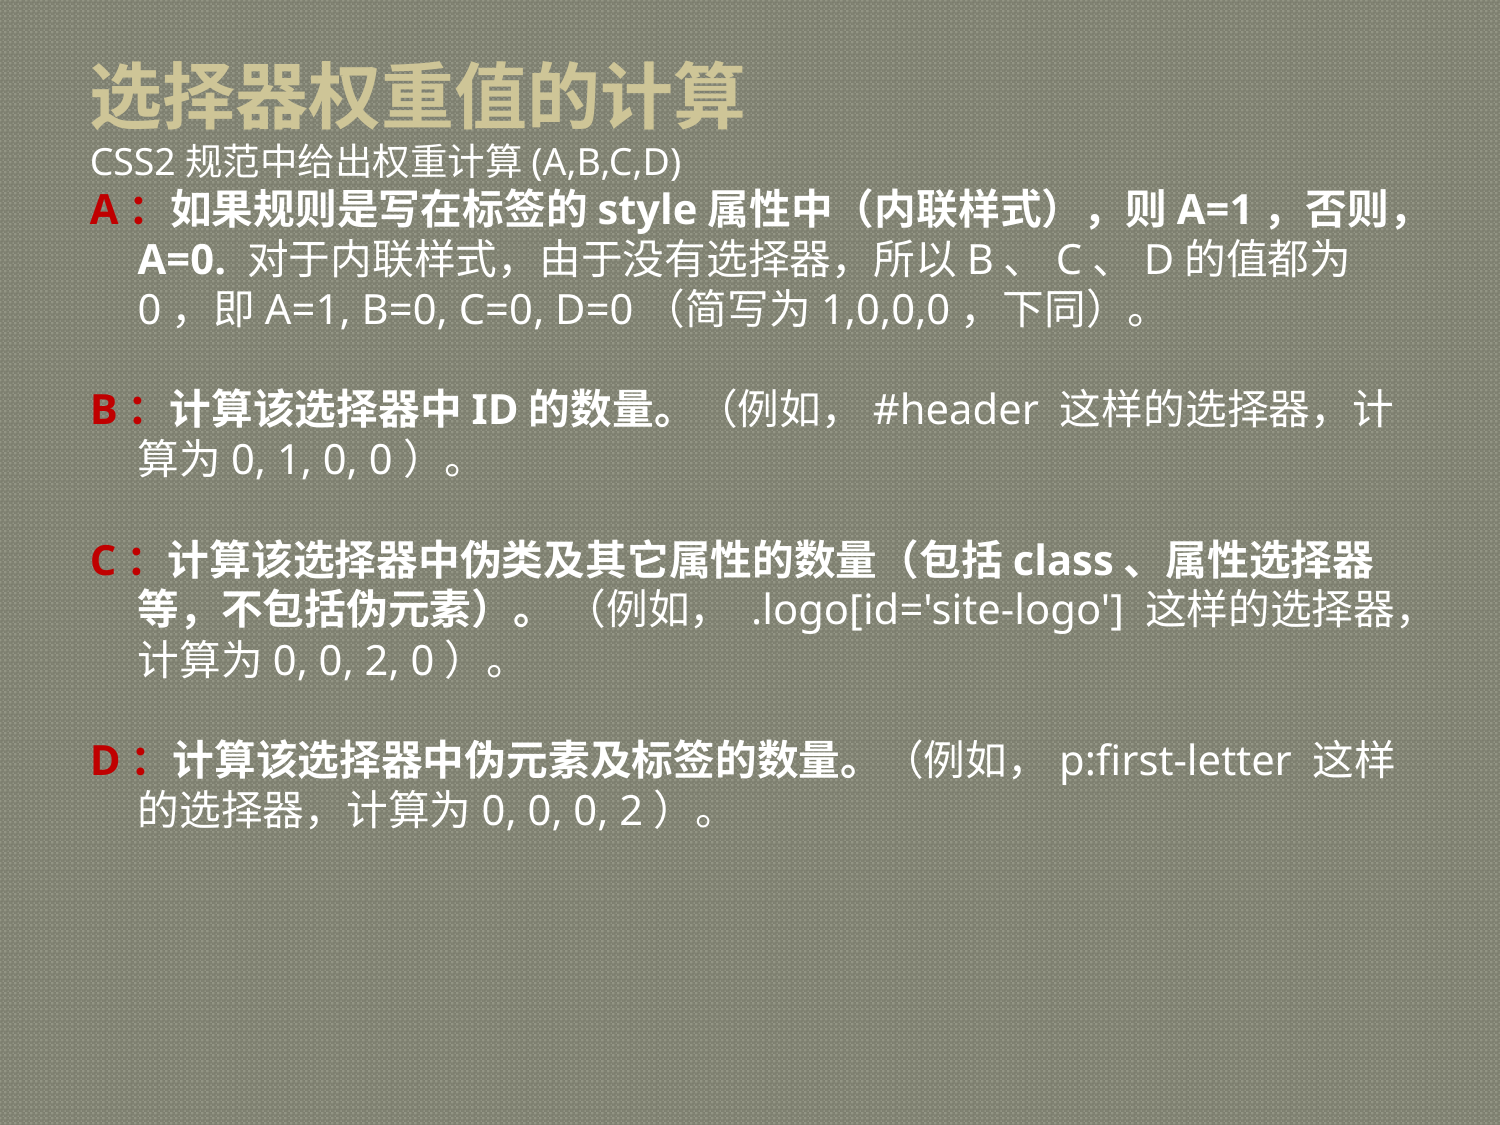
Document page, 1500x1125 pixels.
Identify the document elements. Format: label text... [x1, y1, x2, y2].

list 选择器权重值的计算 CSS2规范中给出权重计算(A,B,C,D) A：如果规则是写在标签的style属性中（内联样式），则A=1，否则，A=0. 对于内联样式，由于没有选择器，所以B、C、D的值都为0，即A=1, B=0, C=0, D=0（简写为1,0,0,0，下同）。 B：计算该选择器中ID的数量。（例如，#header 这样的选择器，计算为0, 1, 0, 0）。 C：计算该选择器中伪类及其它属性的数量（包括class、属性选择器等，不包括伪元素）。 （例如， .logo[id='site-logo'] 这样的选择器，计算为0, 0, 2, 0）。 D：计算该选择器中伪元素及标签的数量。（例如，p:first-letter 这样的选择器，计算为0, 0, 0, 2）。 [75, 42, 1425, 1005]
